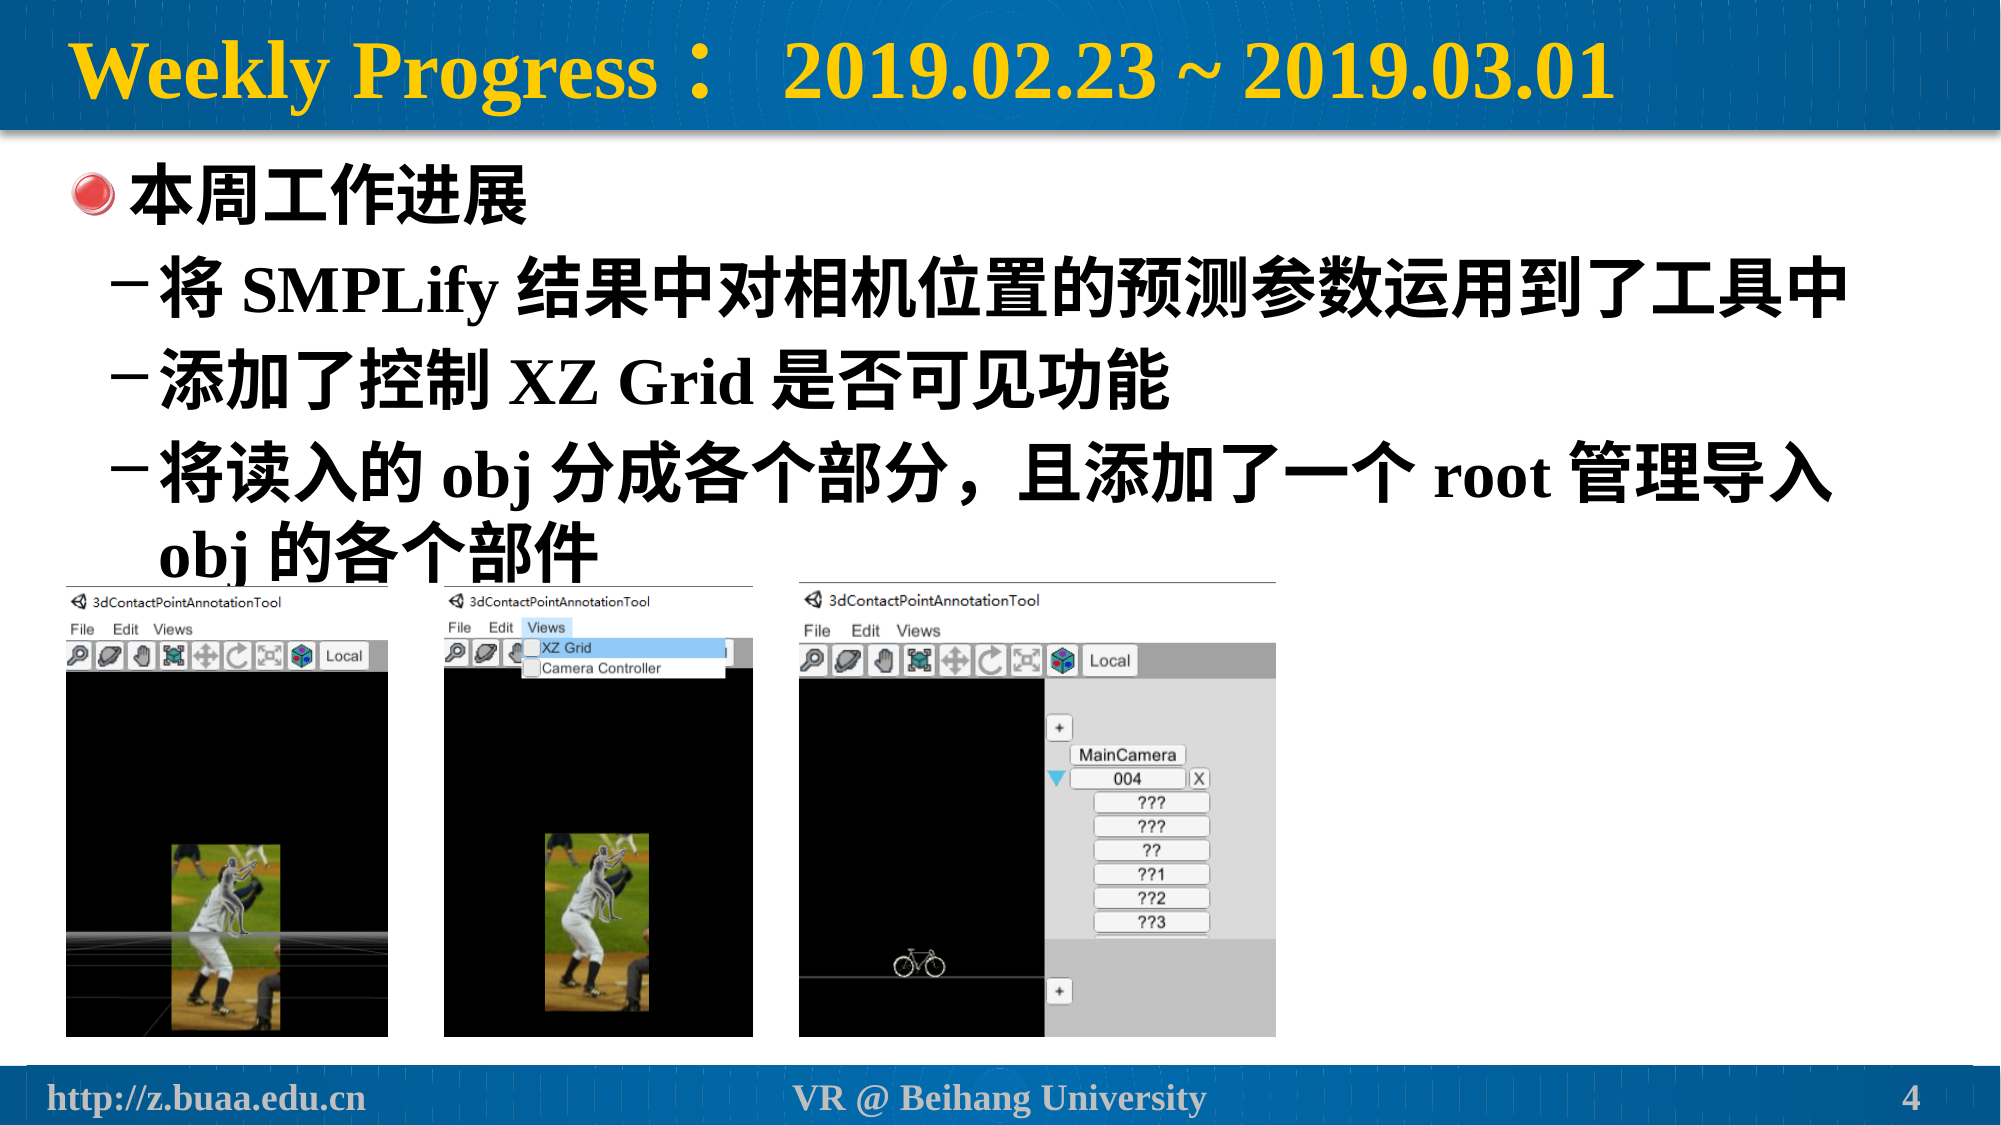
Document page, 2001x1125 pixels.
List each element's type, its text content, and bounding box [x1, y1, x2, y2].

picture [66, 585, 388, 1037]
picture [444, 585, 753, 1037]
picture [798, 582, 1276, 1037]
title Weekly Progress：2019.02.23 ~ 2019.03.01 [52, 11, 1940, 118]
list 本周工作进展 将SMPLify结果中对相机位置的预测参数运用到了工具中 添加了控制XZ Grid是否可见功能 将读入的obj分成各个部分，且添加了一个root管理导入obj的各个部件 [55, 145, 1945, 238]
picture [69, 169, 117, 217]
